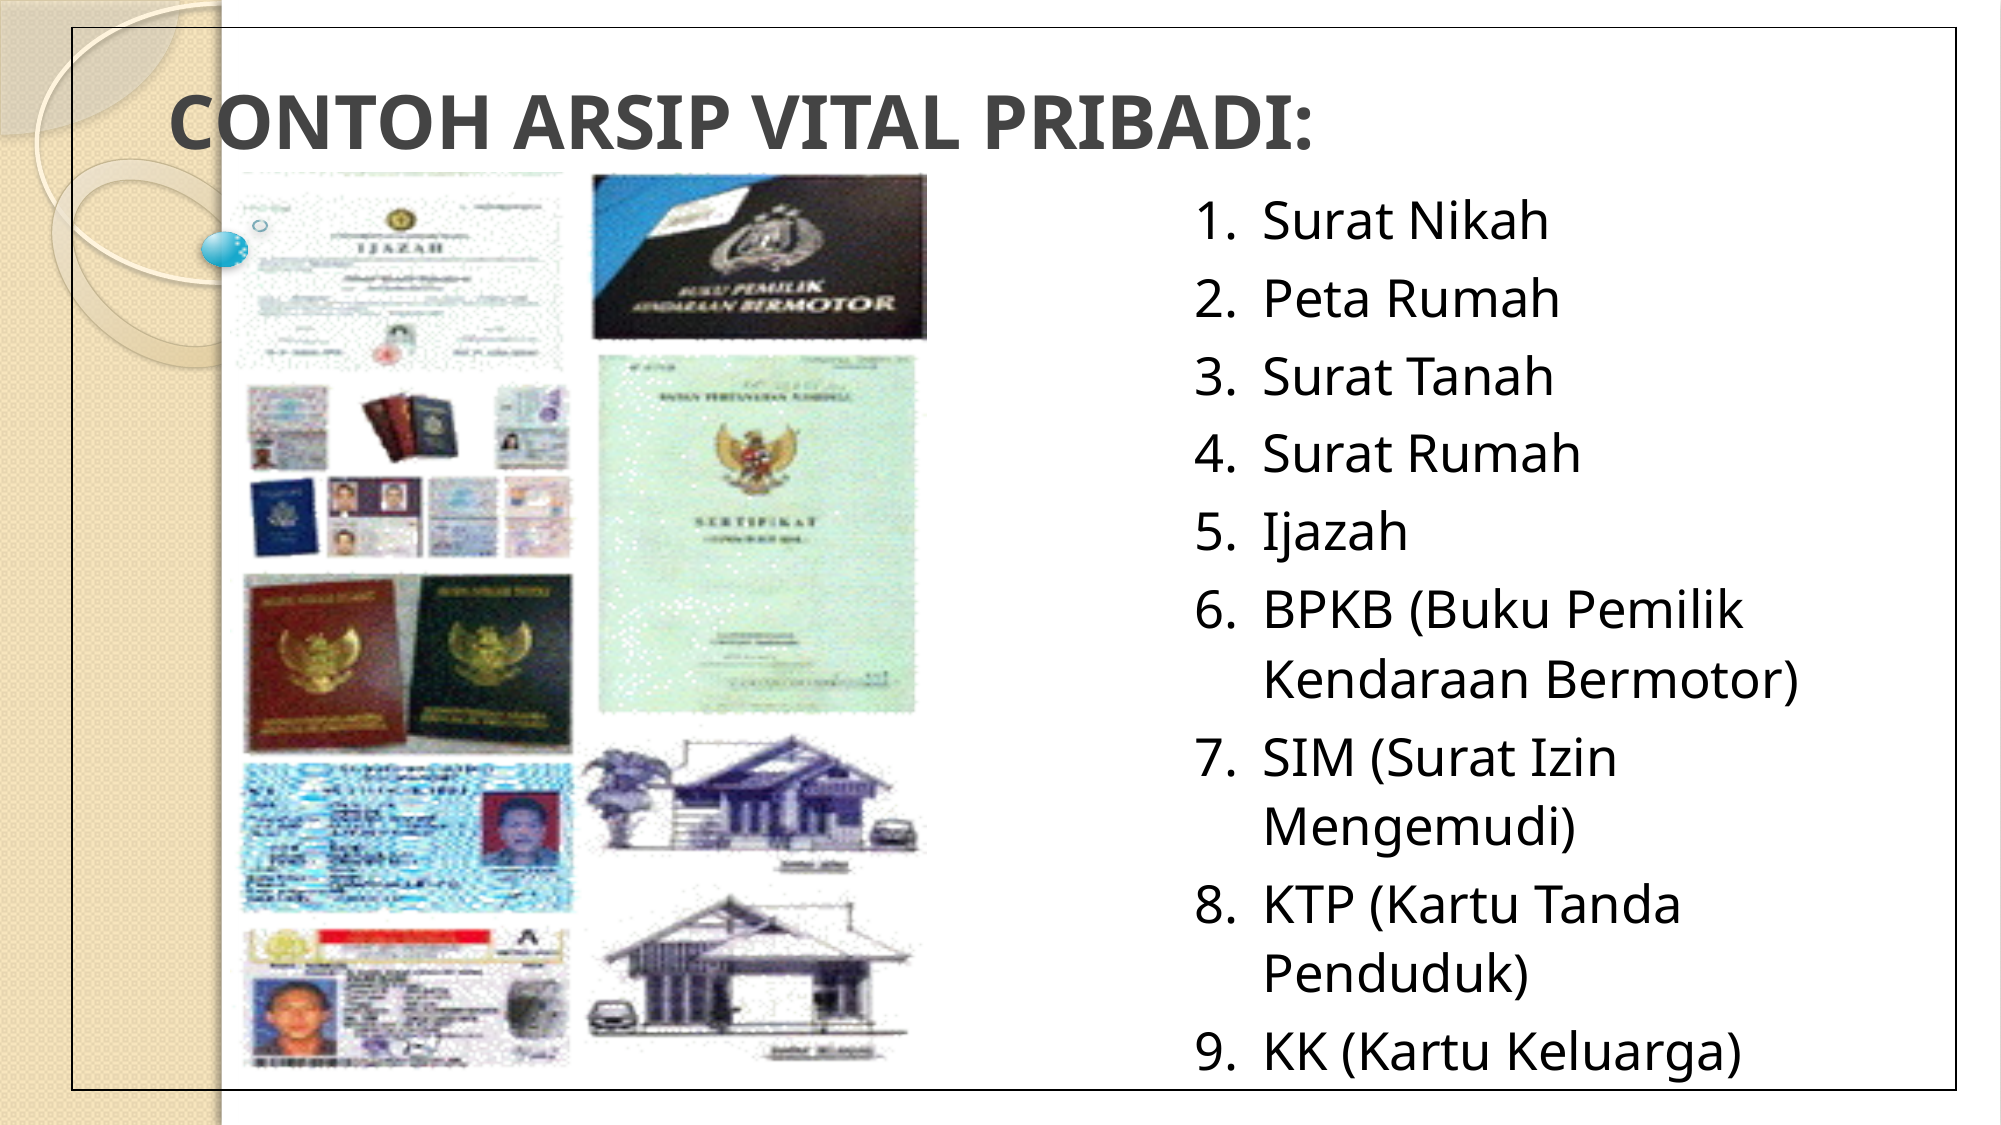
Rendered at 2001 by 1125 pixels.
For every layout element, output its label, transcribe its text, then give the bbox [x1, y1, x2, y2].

text_box Surat Nikah Peta Rumah Surat Tanah Surat Rumah Ijazah BPKB (Buku Pemilik Kendaraan Bermotor) SIM (Surat Izin Mengemudi) KTP (Kartu Tanda Penduduk) KK (Kartu Keluarga) [1180, 172, 1846, 1089]
table_header [73, 28, 1955, 1089]
text_box CONTOH ARSIP VITAL PRIBADI: [44, 41, 1440, 173]
picture [229, 172, 927, 1089]
